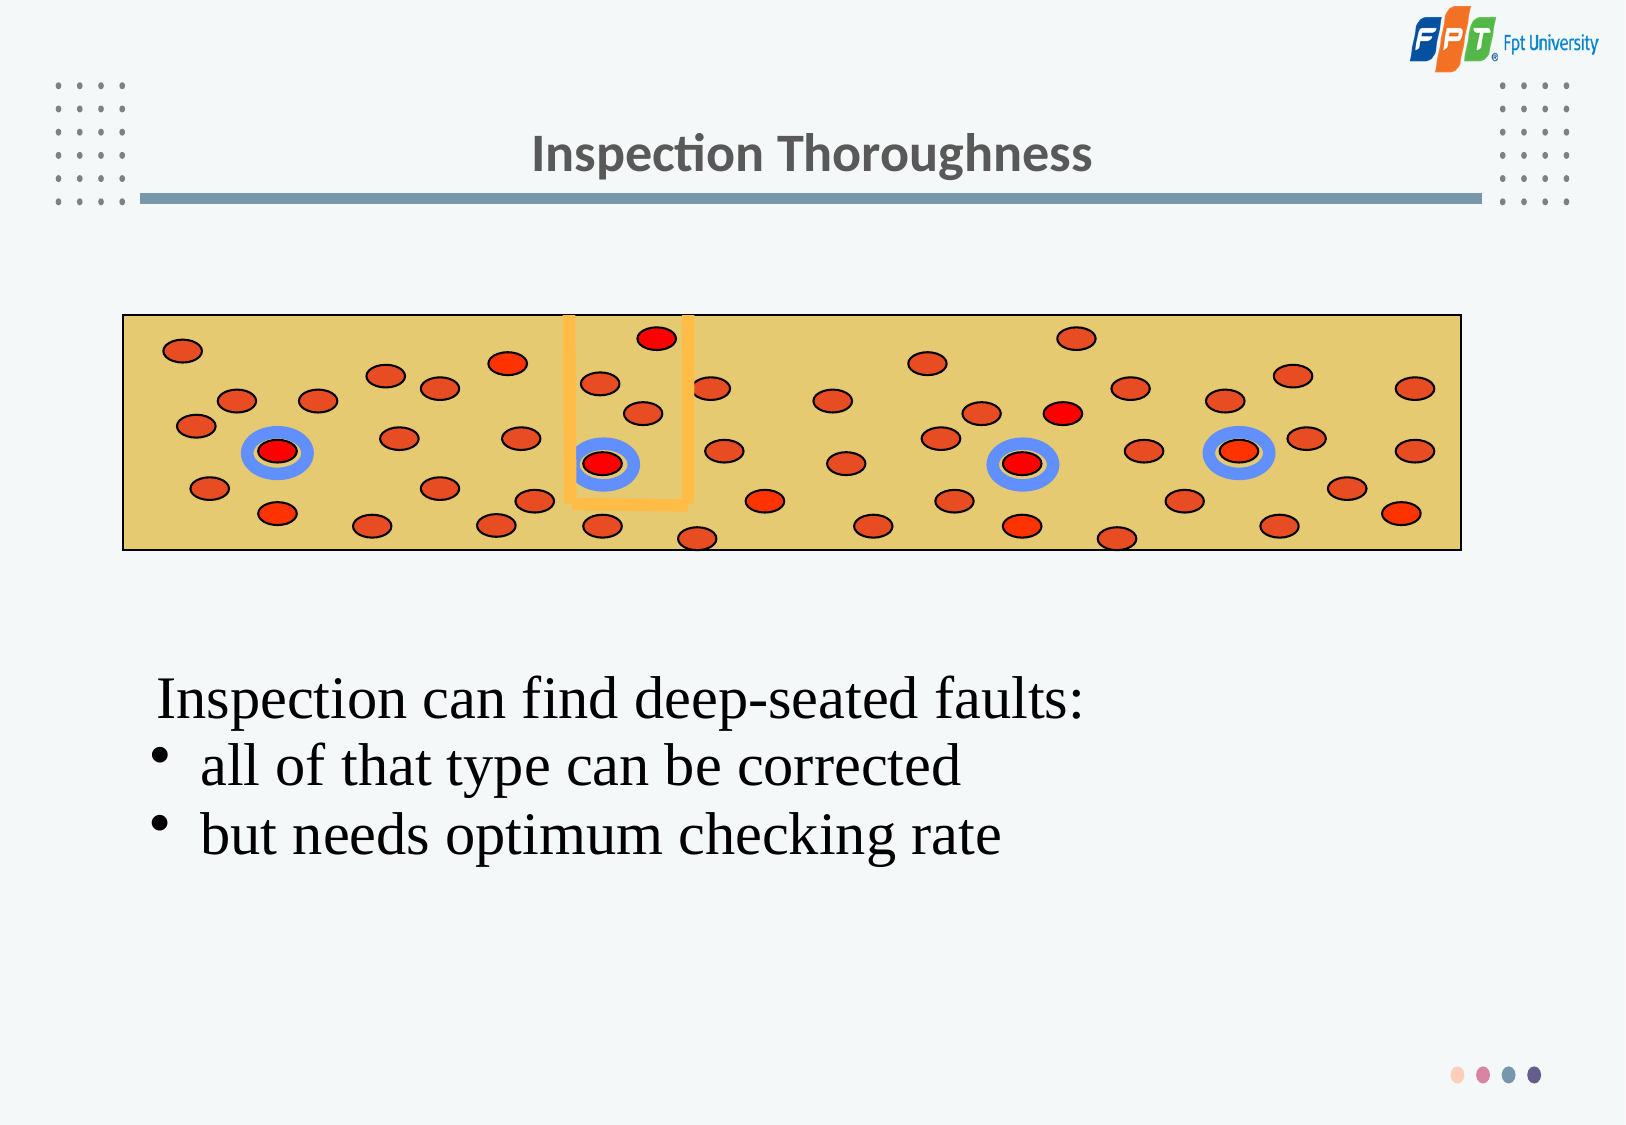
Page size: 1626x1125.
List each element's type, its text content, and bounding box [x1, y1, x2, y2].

picture [1383, 6, 1624, 88]
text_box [122, 314, 1462, 551]
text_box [568, 315, 689, 506]
text_box but needs optimum checking rate [134, 786, 1019, 875]
text_box Inspection can find deep-seated faults: [141, 650, 1118, 739]
title Inspection Thoroughness [81, 41, 1544, 267]
text_box all of that type can be corrected [134, 717, 979, 786]
